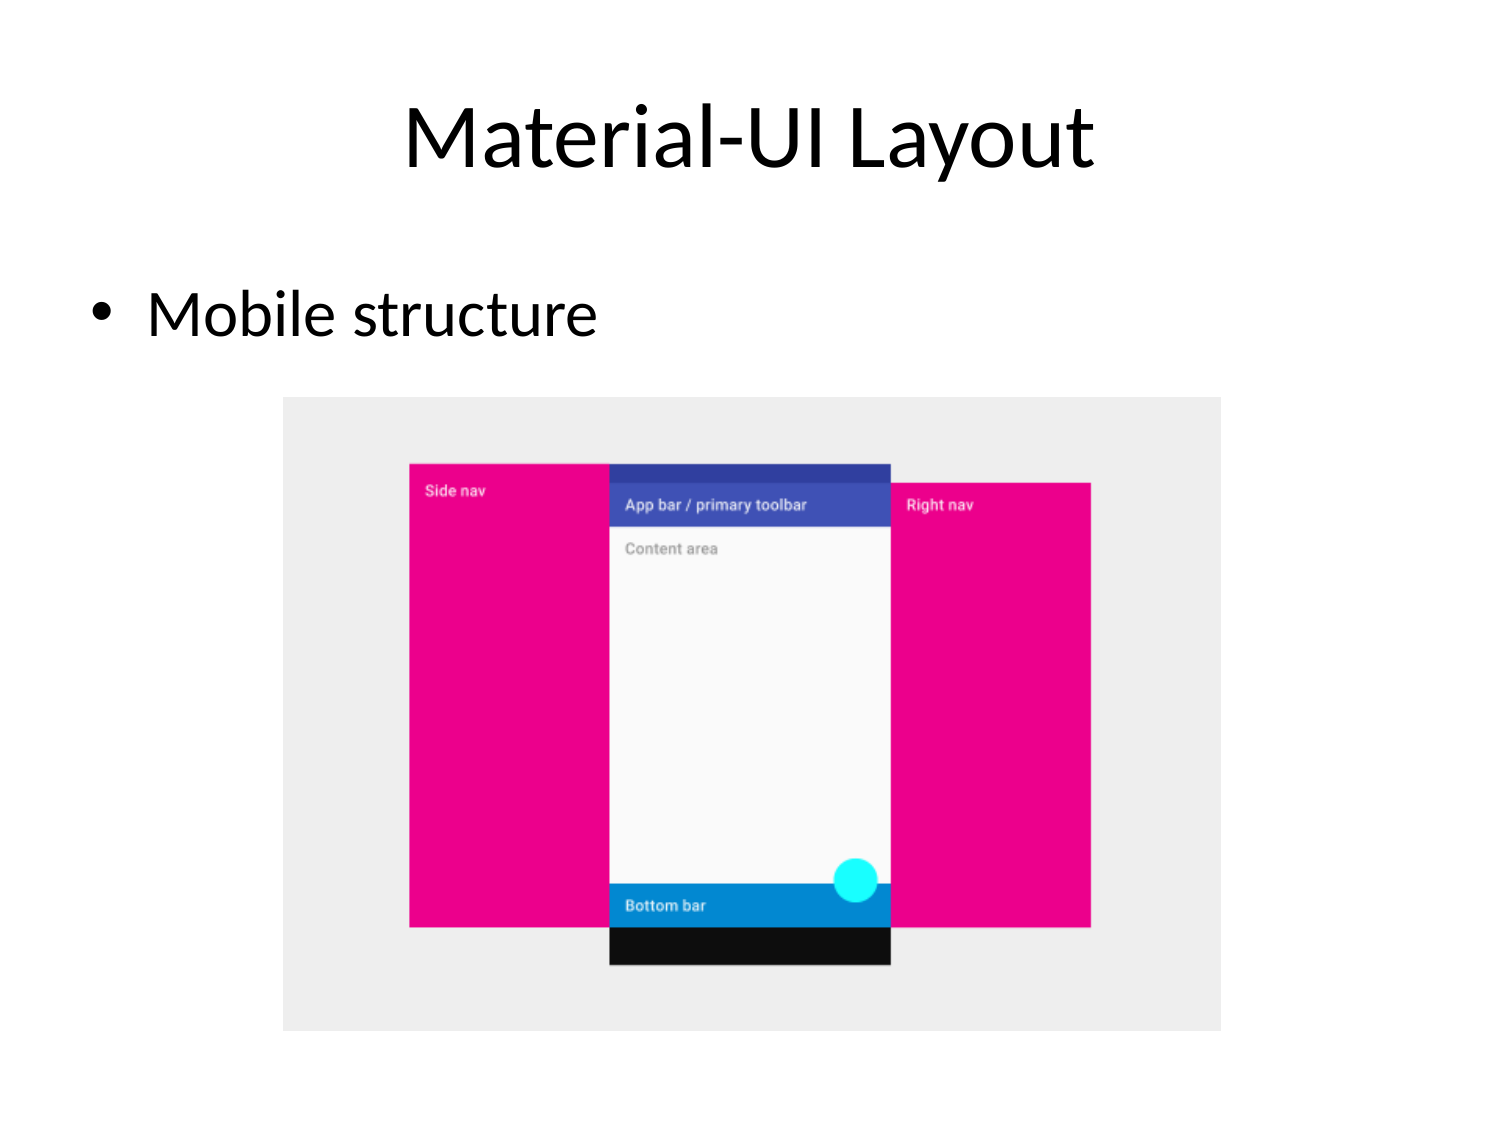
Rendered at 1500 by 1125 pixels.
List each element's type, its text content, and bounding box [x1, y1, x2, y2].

picture [282, 397, 1222, 1031]
title Material-UI Layout [74, 37, 1425, 225]
list Mobile structure [75, 262, 1425, 1005]
